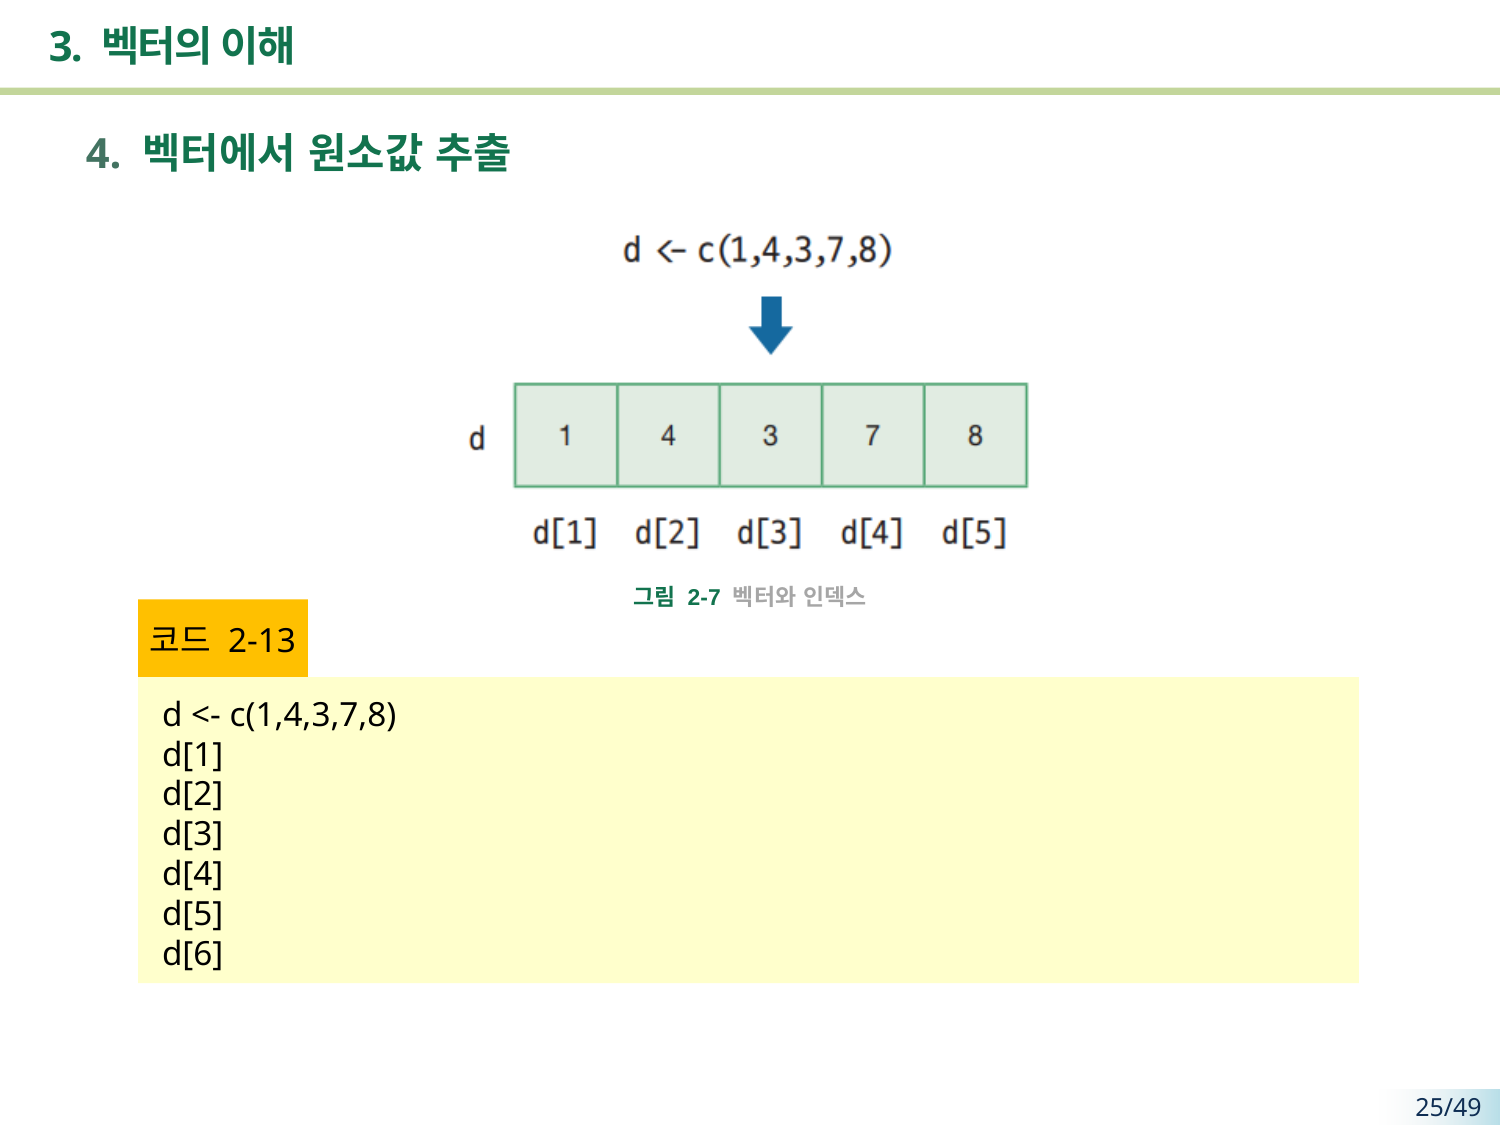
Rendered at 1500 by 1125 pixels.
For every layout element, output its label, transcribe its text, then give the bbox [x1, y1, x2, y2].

text_box 코드 2-13 [135, 612, 311, 667]
picture [459, 206, 1040, 563]
title 3. 벡터의 이해 [34, 6, 1312, 84]
text_box d <- c(1,4,3,7,8) d[1] d[2] d[3] d[4] d[5] d[6] [147, 685, 1312, 980]
text_box [136, 667, 310, 675]
text_box [136, 597, 310, 612]
text_box [136, 675, 1361, 985]
text_box 그림 2-7 벡터와 인덱스 [565, 572, 935, 644]
list 4. 벡터에서 원소값 추출 [70, 119, 1474, 1050]
